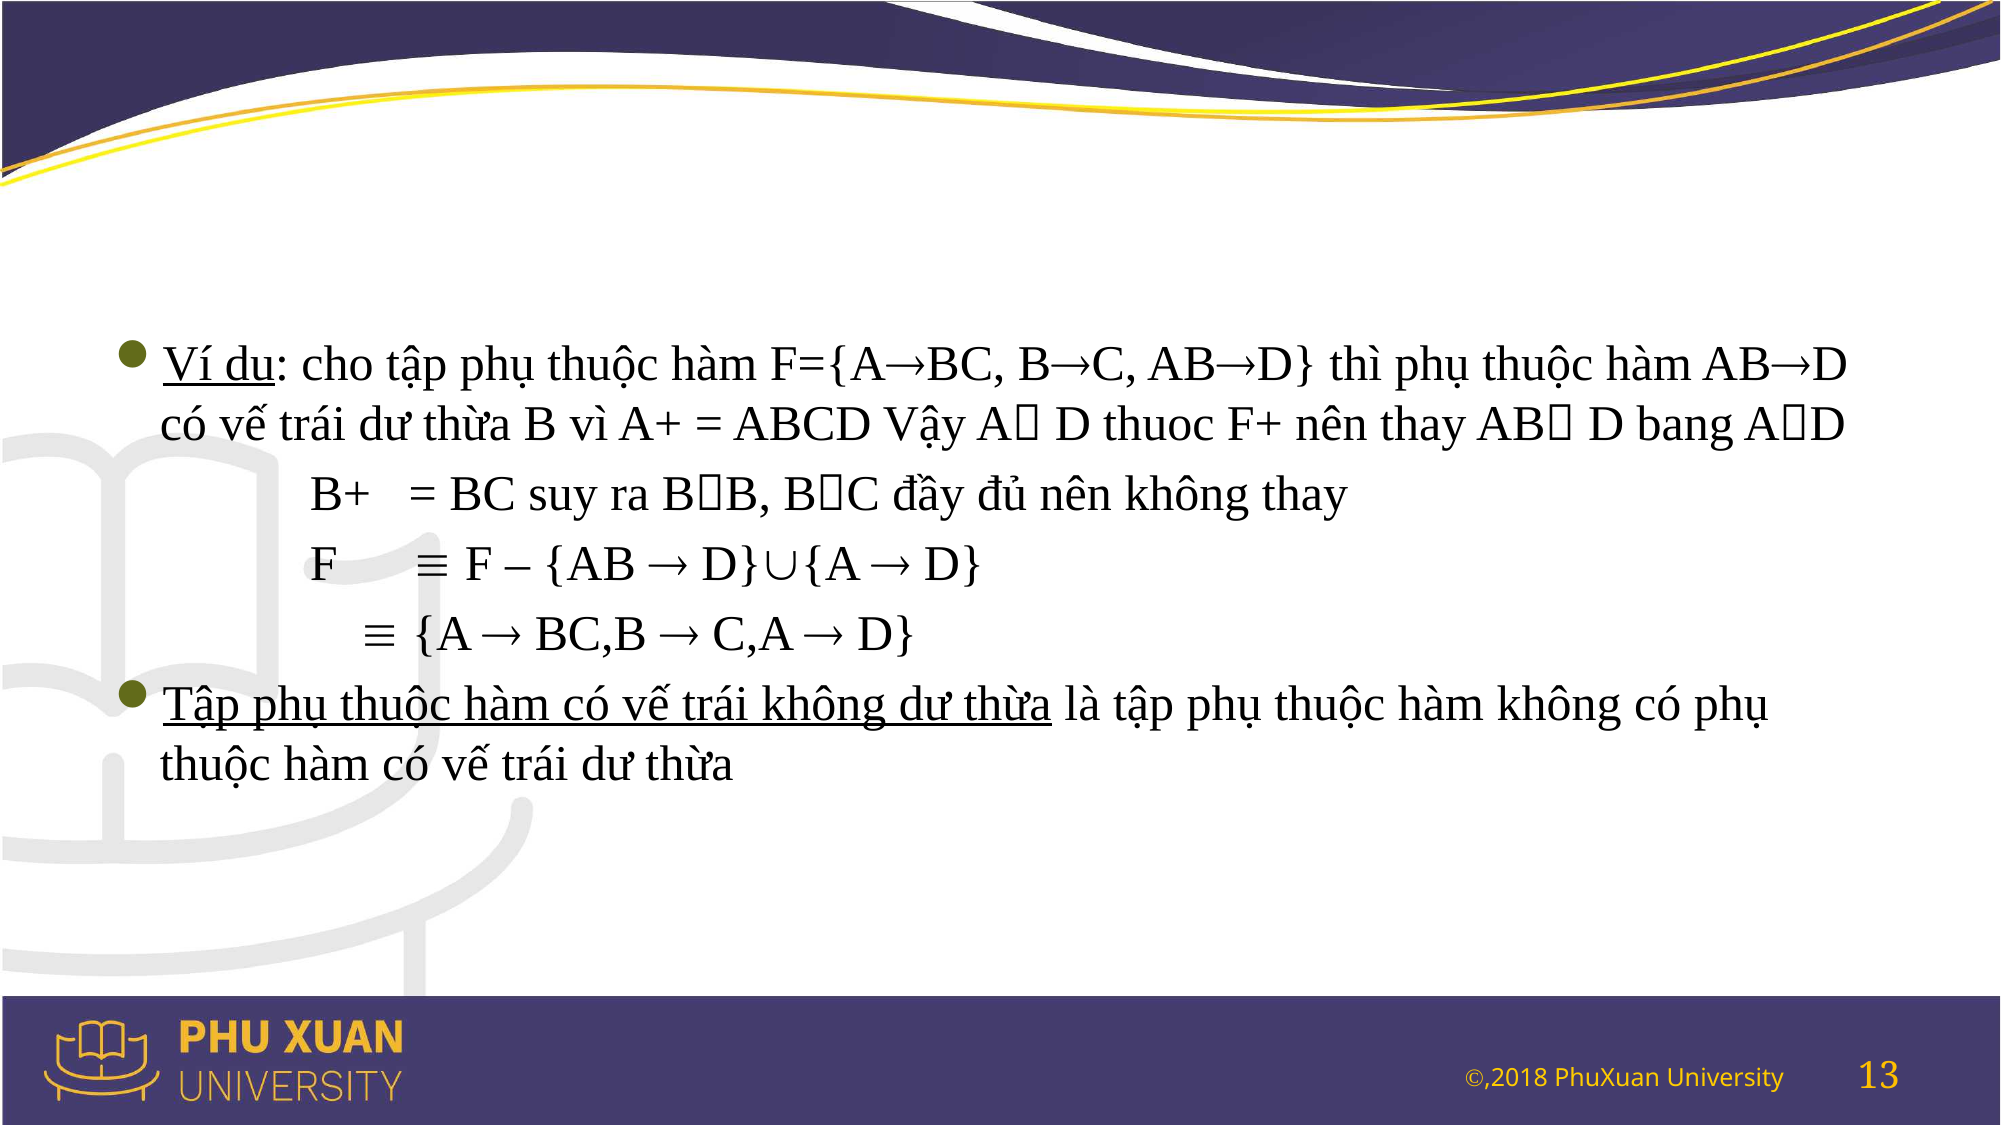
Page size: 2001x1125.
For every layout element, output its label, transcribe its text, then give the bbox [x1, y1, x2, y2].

list Ví du: cho tập phụ thuộc hàm F={ABC, BC, ABD} thì phụ thuộc hàm ABD có vế trái dư thừa B vì A+ = ABCD Vậy A D thuoc F+ nên thay AB D bang AD B+ = BC suy ra BB, BC đầy đủ nên không thay F  F – {AB  D}{A  D}  {A  BC,B  C,A  D} Tập phụ thuộc hàm có vế trái không dư thừa là tập phụ thuộc hàm không có phụ thuộc hàm có vế trái dư thừa [99, 322, 1900, 1043]
slide_number 13 [1733, 1042, 1900, 1103]
picture [0, 0, 2001, 1125]
